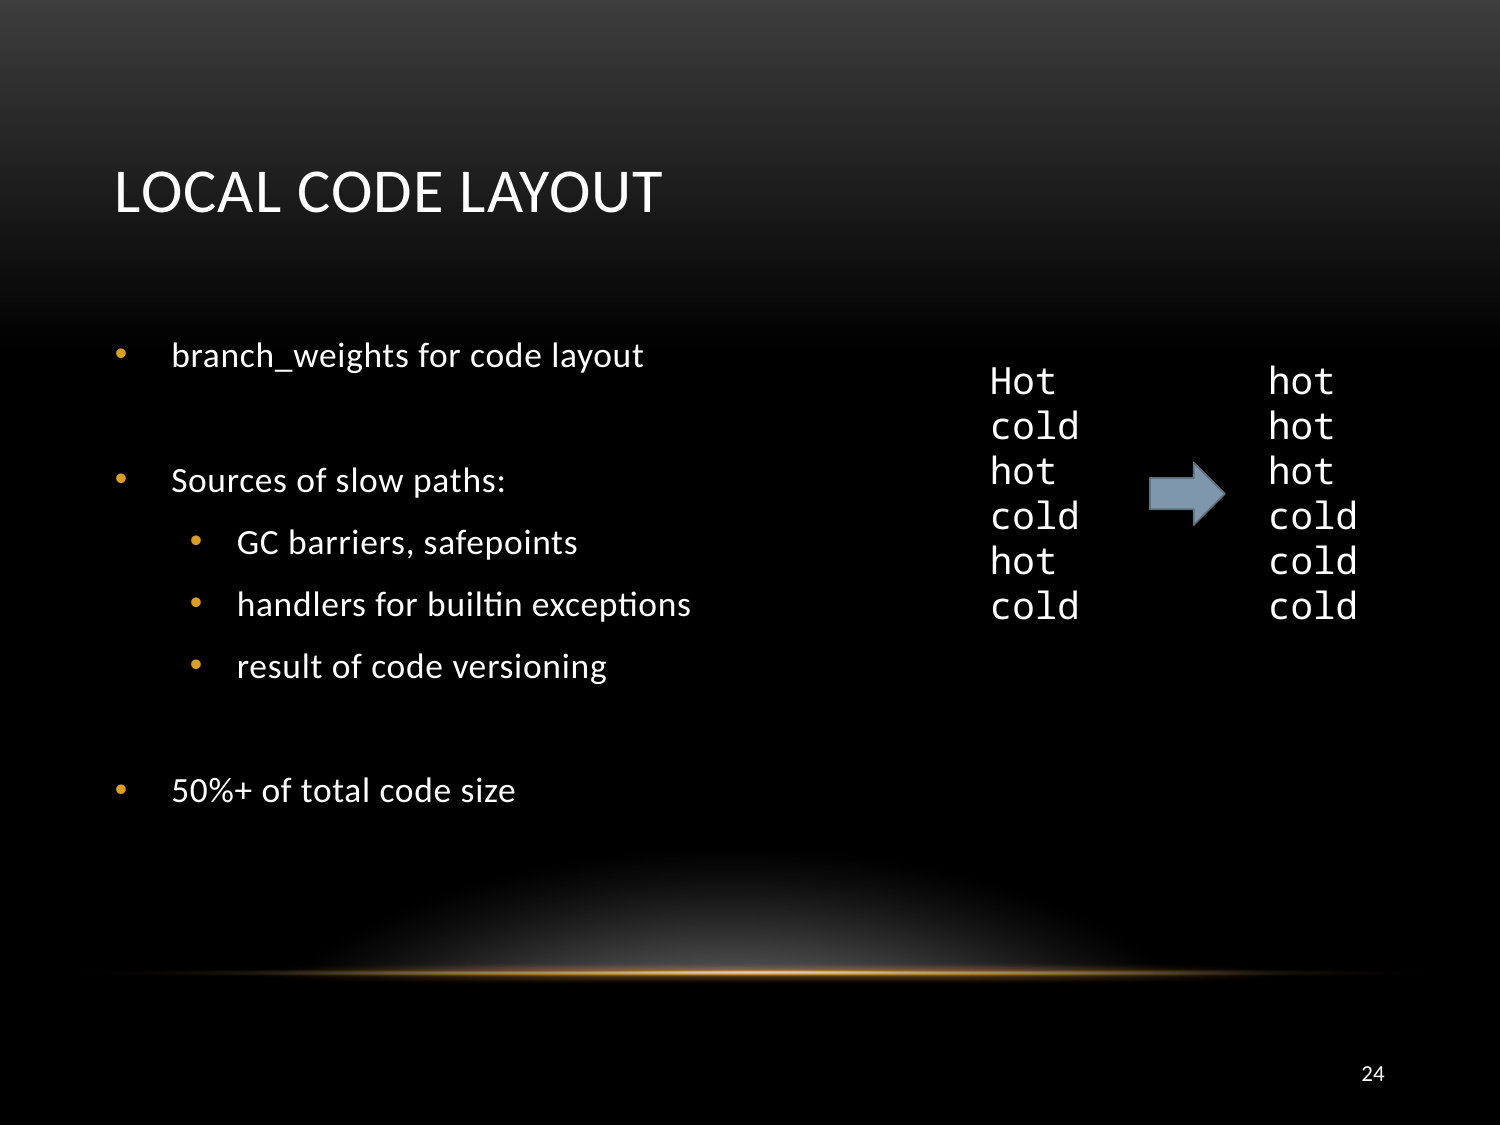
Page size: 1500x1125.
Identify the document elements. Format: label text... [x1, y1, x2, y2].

list branch_weights for code layout Sources of slow paths: GC barriers, safepoints handlers for builtin exceptions result of code versioning 50%+ of total code size [99, 262, 750, 938]
text_box Hot cold hot cold hot cold [975, 349, 1150, 635]
text_box [1149, 461, 1226, 526]
picture [0, 0, 1500, 1125]
title Local Code Layout [99, 45, 1400, 233]
text_box hot hot hot cold cold cold [1253, 349, 1429, 635]
slide_number 24 [1237, 1042, 1400, 1103]
